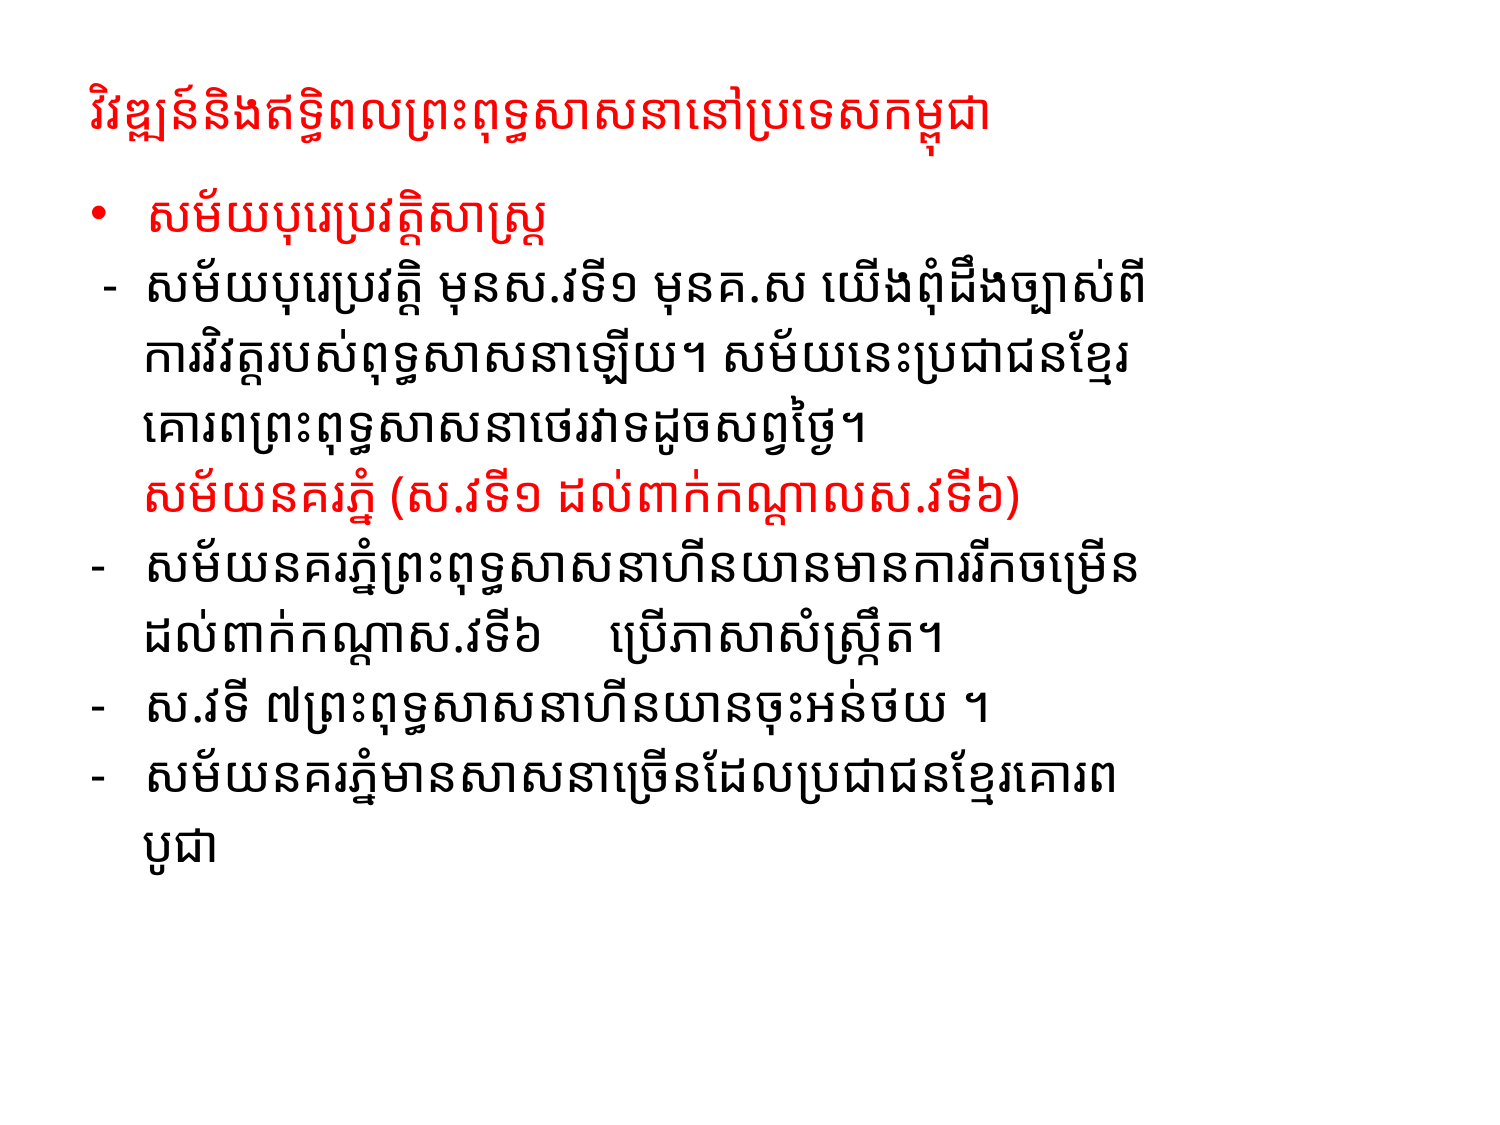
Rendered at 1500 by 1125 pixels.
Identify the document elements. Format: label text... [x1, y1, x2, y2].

list សម័យបុរេប្រវត្តិសាស្រ្ត - សម័យបុរេប្រវត្តិ មុនស.វទី១ មុនគ.ស យើងពុំដឹងច្បាស់ពី ការវិវត្តរបស់ពុទ្ធសាសនាឡើយ។ សម័យនេះប្រជាជនខ្មែរ គោរពព្រះពុទ្ធសាសនាថេរវាទដូចសព្វថ្ងៃ។ សម័យនគរភ្នំ (ស.វទី១ ដល់ពាក់កណ្តាលស.វទី៦) - សម័យនគរភ្នំព្រះពុទ្ធសាសនាហីនយានមានការរីកចម្រើន ដល់ពាក់កណ្តាស.វទី៦ ប្រើភាសាសំស្រ្កឹត។ - ស.វទី ៧ព្រះពុទ្ធសាសនាហីនយានចុះអន់ថយ ។ - សម័យនគរភ្នំមានសាសនាច្រើនដែលប្រជាជនខ្មែរគោរព បូជា [75, 174, 1425, 1005]
title វិវឌ្ឍន៍និងឥទ្ធិពលព្រះពុទ្ធសាសនានៅប្រទេសកម្ពុជា [75, 45, 1425, 174]
